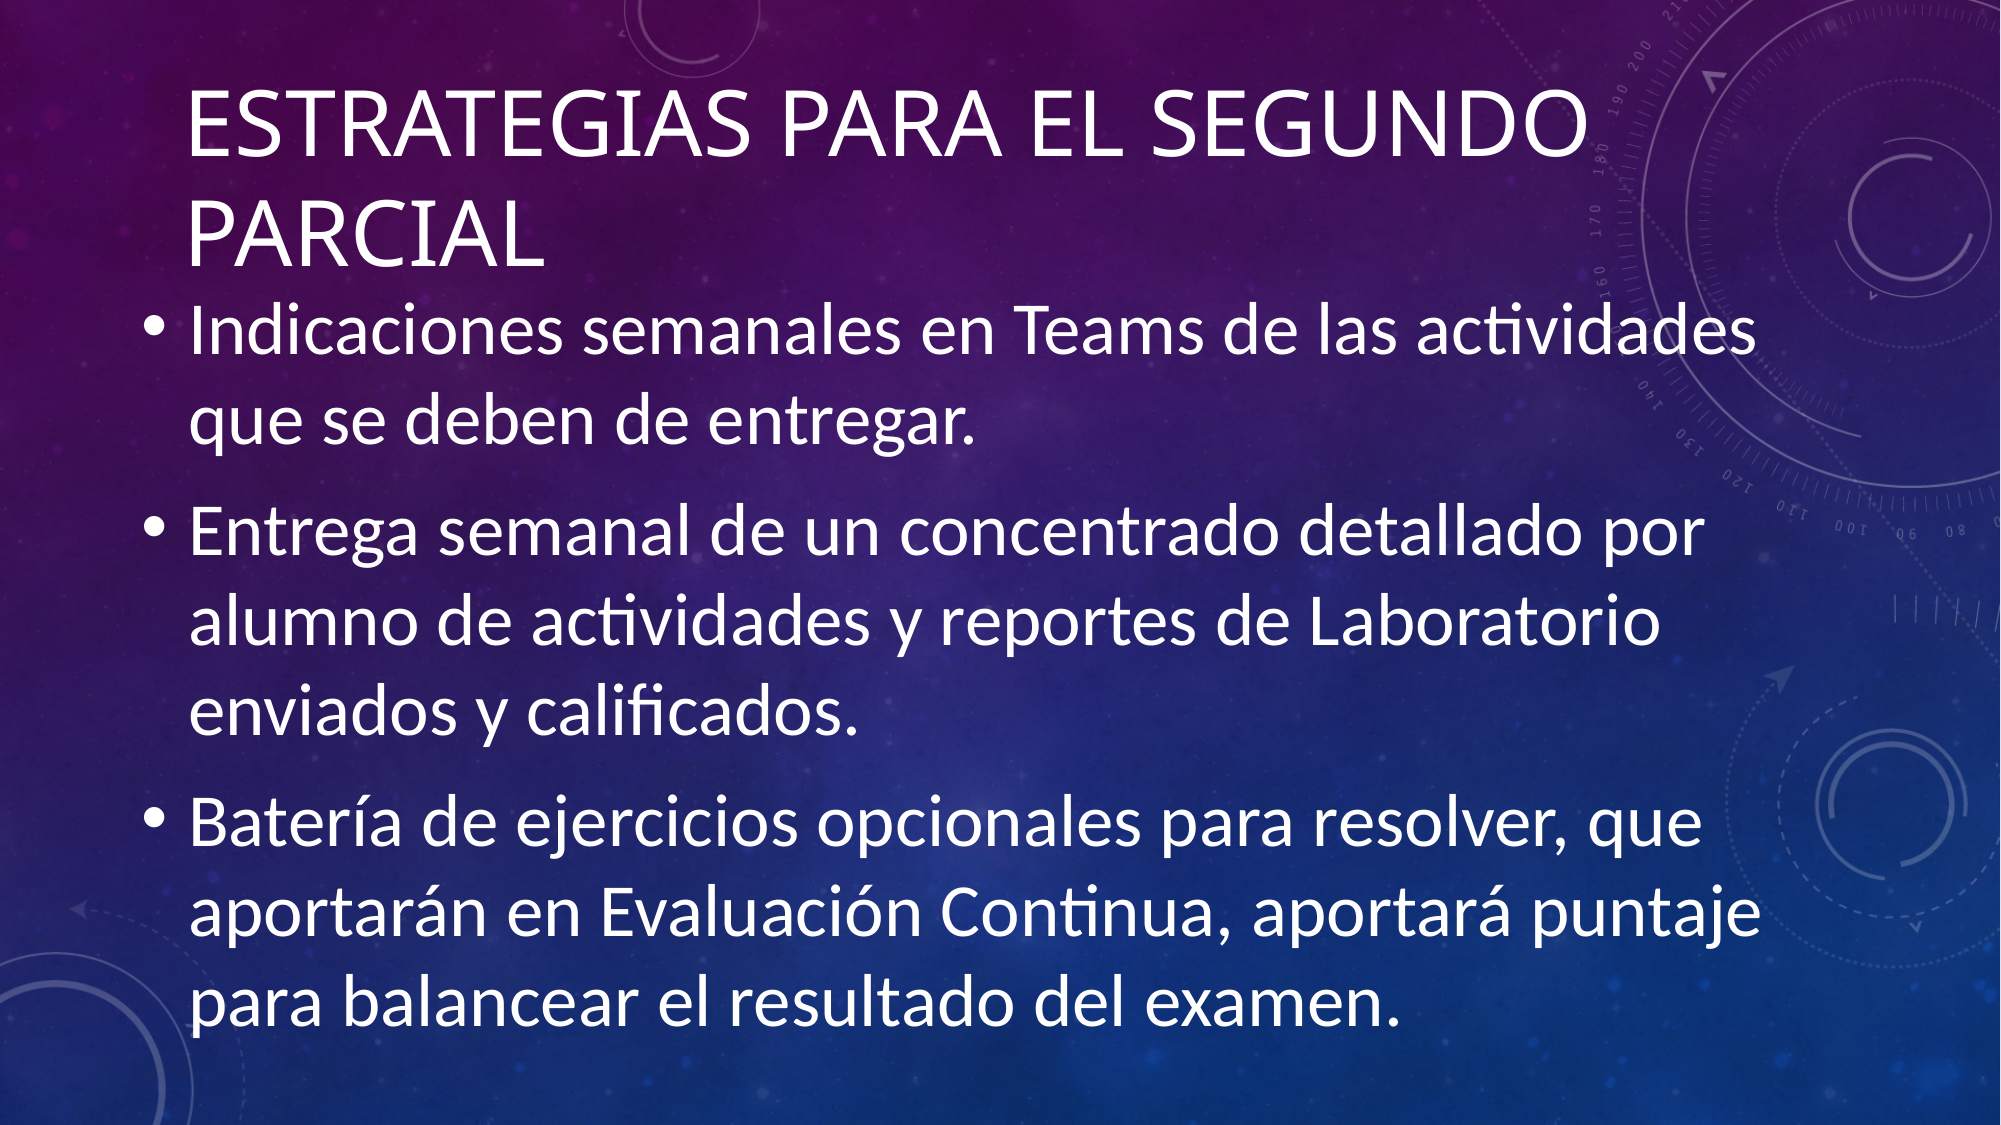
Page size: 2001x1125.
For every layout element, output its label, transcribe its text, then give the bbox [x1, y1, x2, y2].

list Indicaciones semanales en Teams de las actividades que se deben de entregar. Entrega semanal de un concentrado detallado por alumno de actividades y reportes de Laboratorio enviados y calificados. Batería de ejercicios opcionales para resolver, que aportarán en Evaluación Continua, aportará puntaje para balancear el resultado del examen. [126, 274, 1789, 1125]
picture [0, 0, 2001, 1125]
title Estrategias para el segundo parcial [169, 55, 1831, 295]
